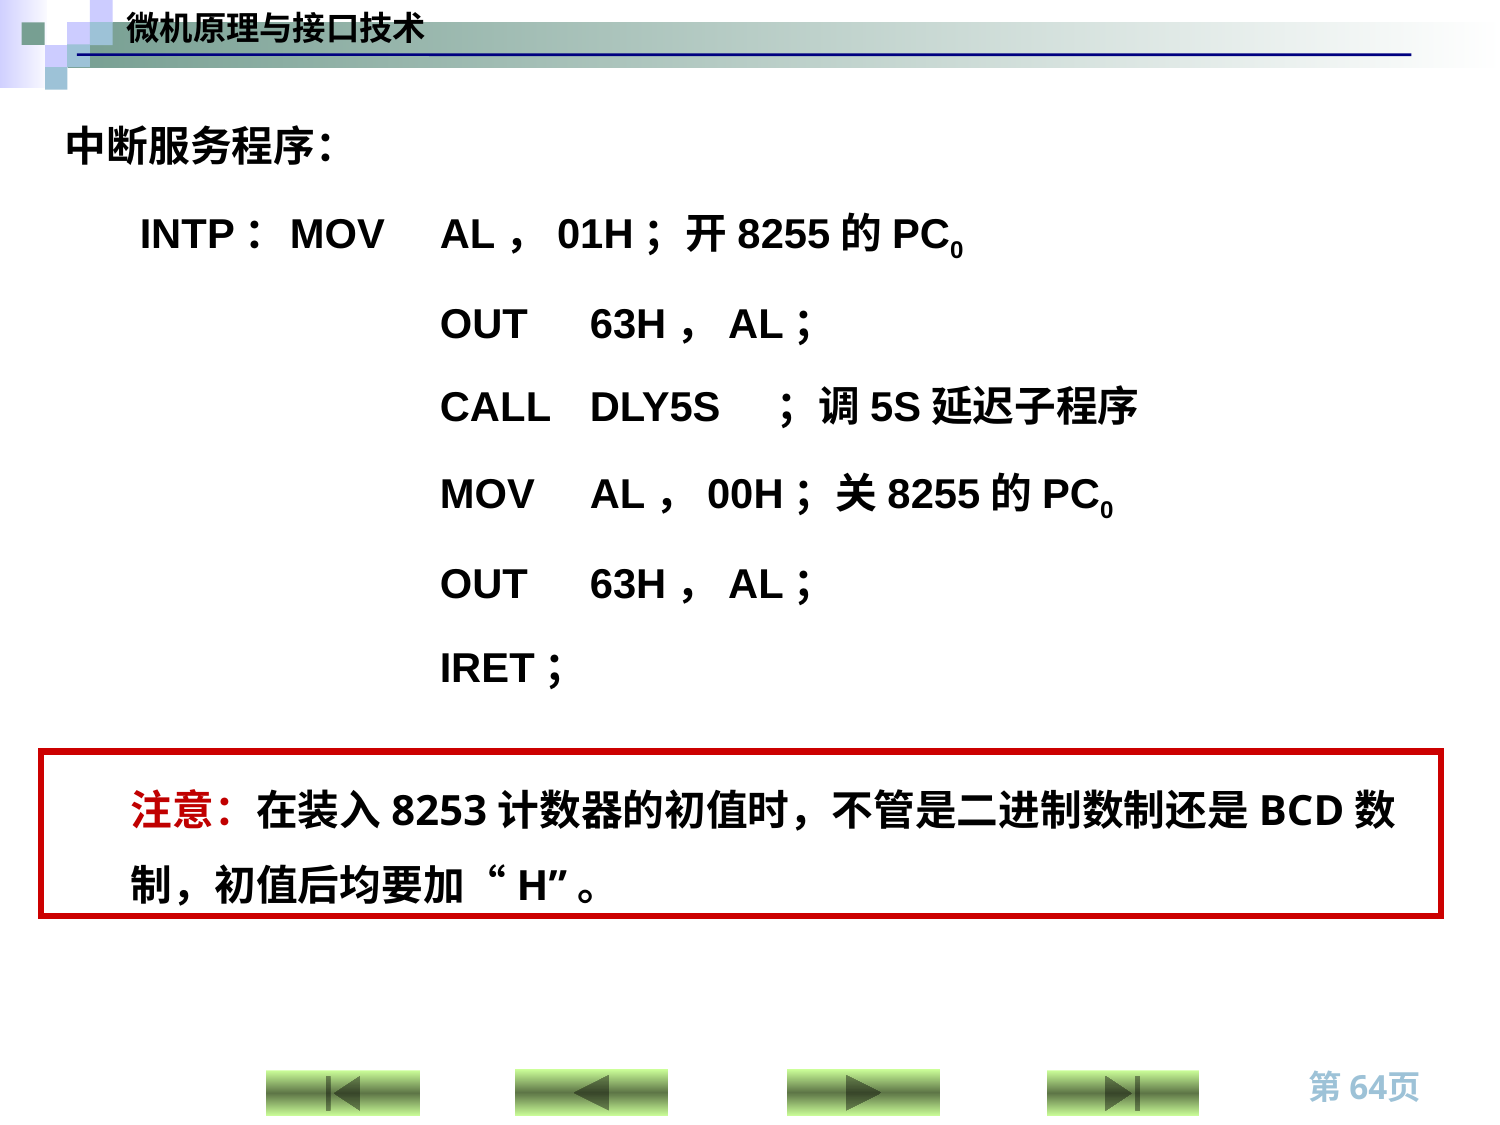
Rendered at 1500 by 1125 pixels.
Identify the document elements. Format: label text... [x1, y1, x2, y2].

text_box 注意：在装入8253计数器的初值时，不管是二进制数制还是BCD数制，初值后均要加“H”。 [41, 751, 1442, 917]
text_box 中断服务程序： INTP： MOV AL，01H；开8255的PC0 OUT 63H，AL； CALL DLY5S ；调5S延迟子程序 MOV AL，00H；关8255的PC0 OUT 63H，AL； IRET； [49, 87, 1400, 698]
